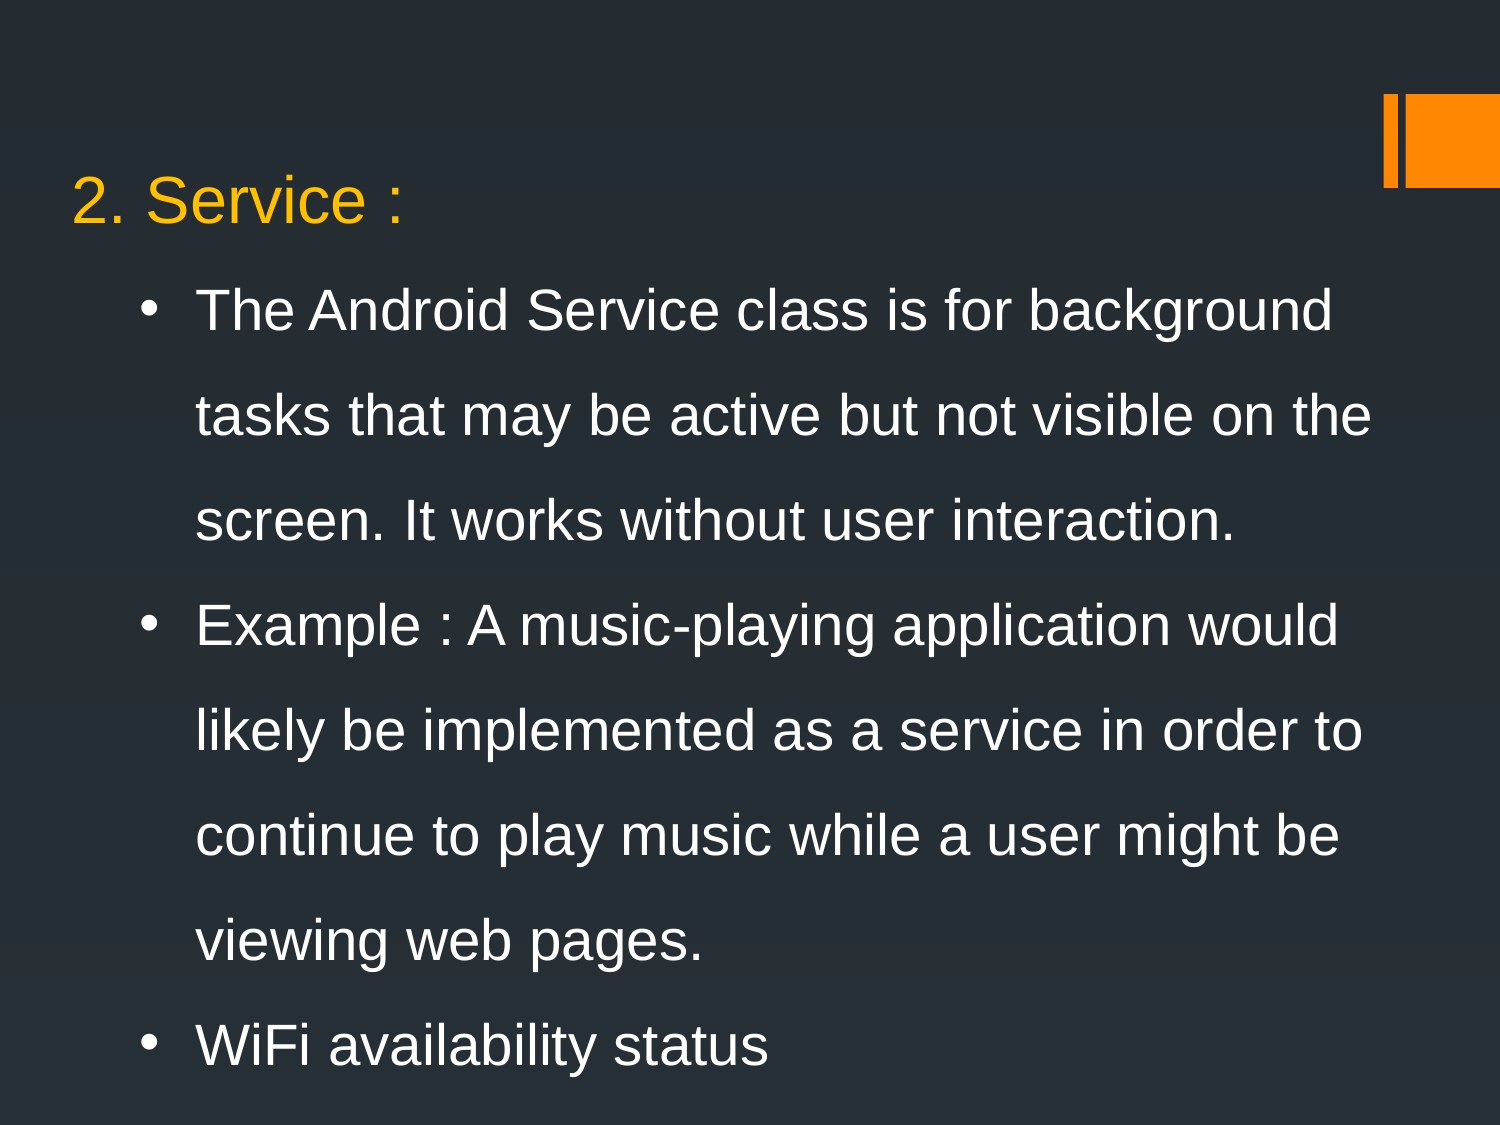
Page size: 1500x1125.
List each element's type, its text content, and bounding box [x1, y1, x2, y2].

text_box 2. Service : The Android Service class is for background tasks that may be active but not visible on the screen. It works without user interaction. Example : A music-playing application would likely be implemented as a service in order to continue to play music while a user might be viewing web pages. WiFi availability status [49, 149, 1425, 1085]
